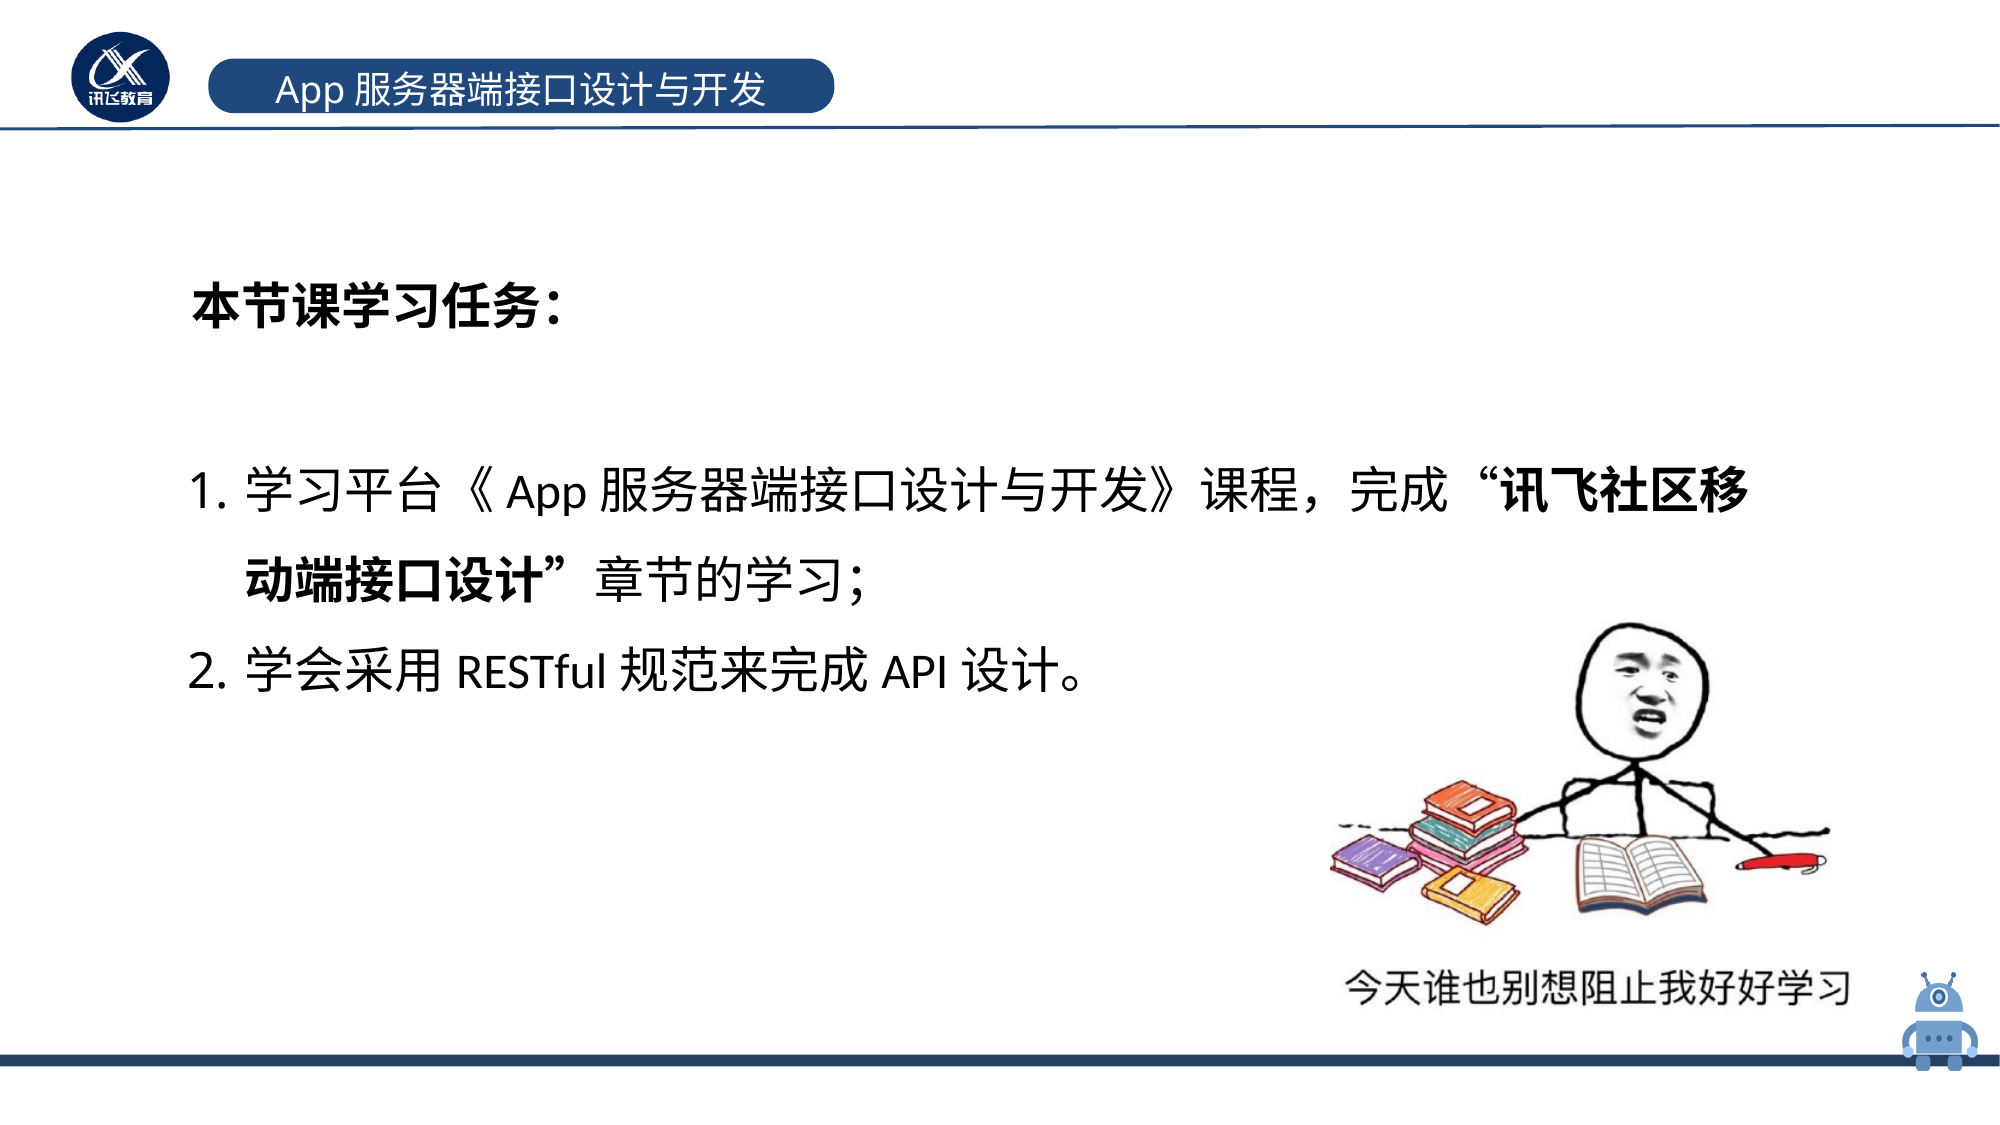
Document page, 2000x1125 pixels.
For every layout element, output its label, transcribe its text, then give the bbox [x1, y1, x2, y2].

picture [1887, 958, 1993, 1079]
text_box 本节课学习任务： [176, 267, 606, 402]
picture [1330, 514, 1860, 1045]
title App服务器端接口设计与开发 [208, 58, 835, 114]
text_box 学习平台《App服务器端接口设计与开发》课程，完成“讯飞社区移动端接口设计”章节的学习； 学会采用RESTful规范来完成API设计。 [173, 420, 1768, 706]
picture [62, 23, 180, 131]
